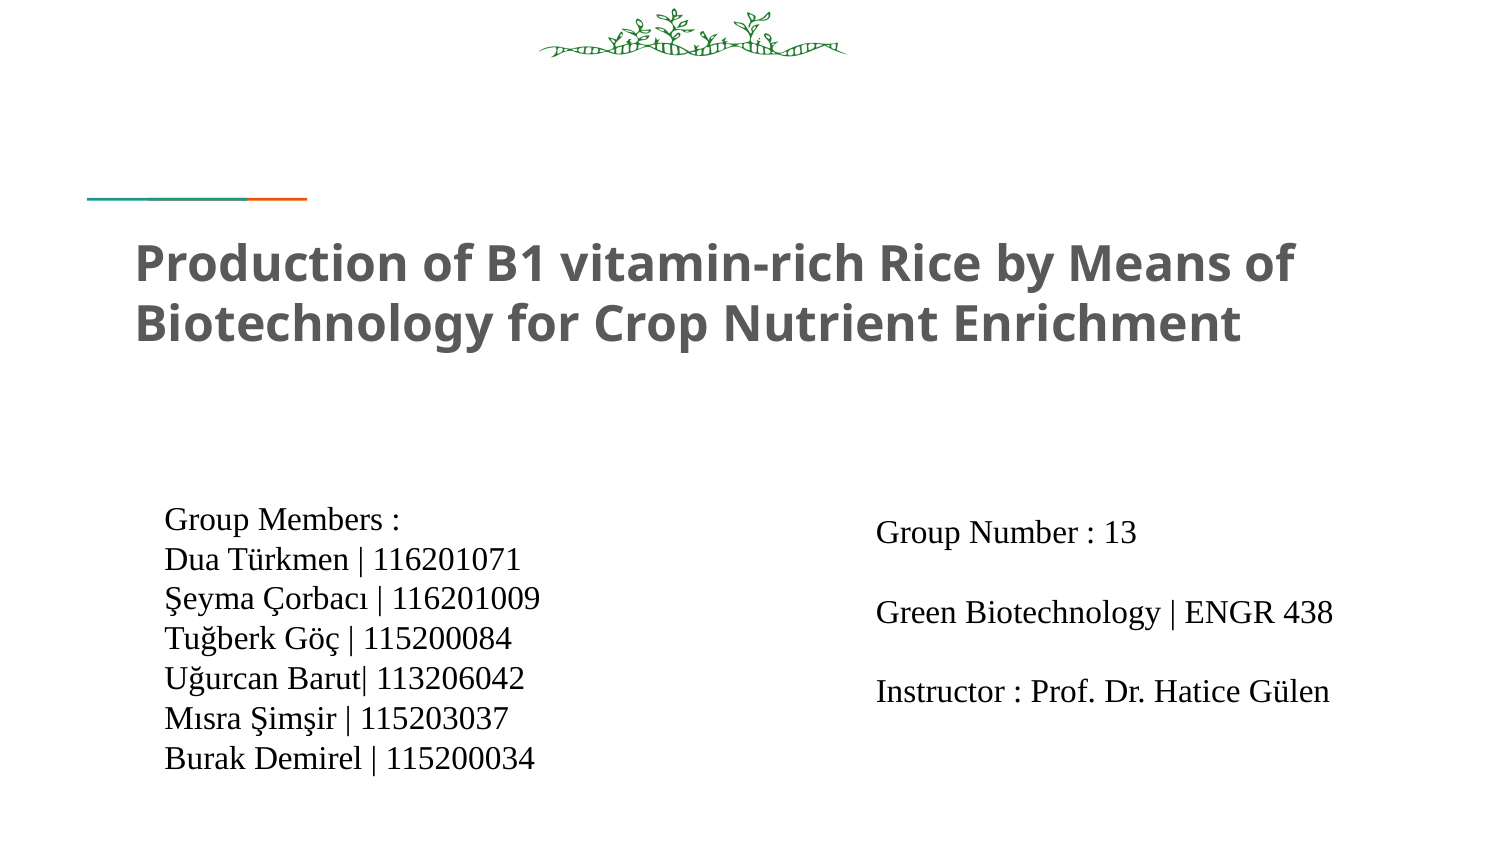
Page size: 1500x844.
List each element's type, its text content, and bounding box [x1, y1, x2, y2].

title Production of B1 vitamin-rich Rice by Means of Biotechnology for Crop Nutrient Enrichment [119, 216, 1381, 414]
picture [513, 0, 861, 74]
subtitle Group Number : 13 Green Biotechnology | ENGR 438 Instructor : Prof. Dr. Hatice Gülen [860, 494, 1381, 773]
text_box Group Members : Dua Türkmen | 116201071 Şeyma Çorbacı | 116201009 Tuğberk Göç | 115200084 Uğurcan Barut| 113206042 Mısra Şimşir | 115203037 Burak Demirel | 115200034 [149, 481, 691, 786]
